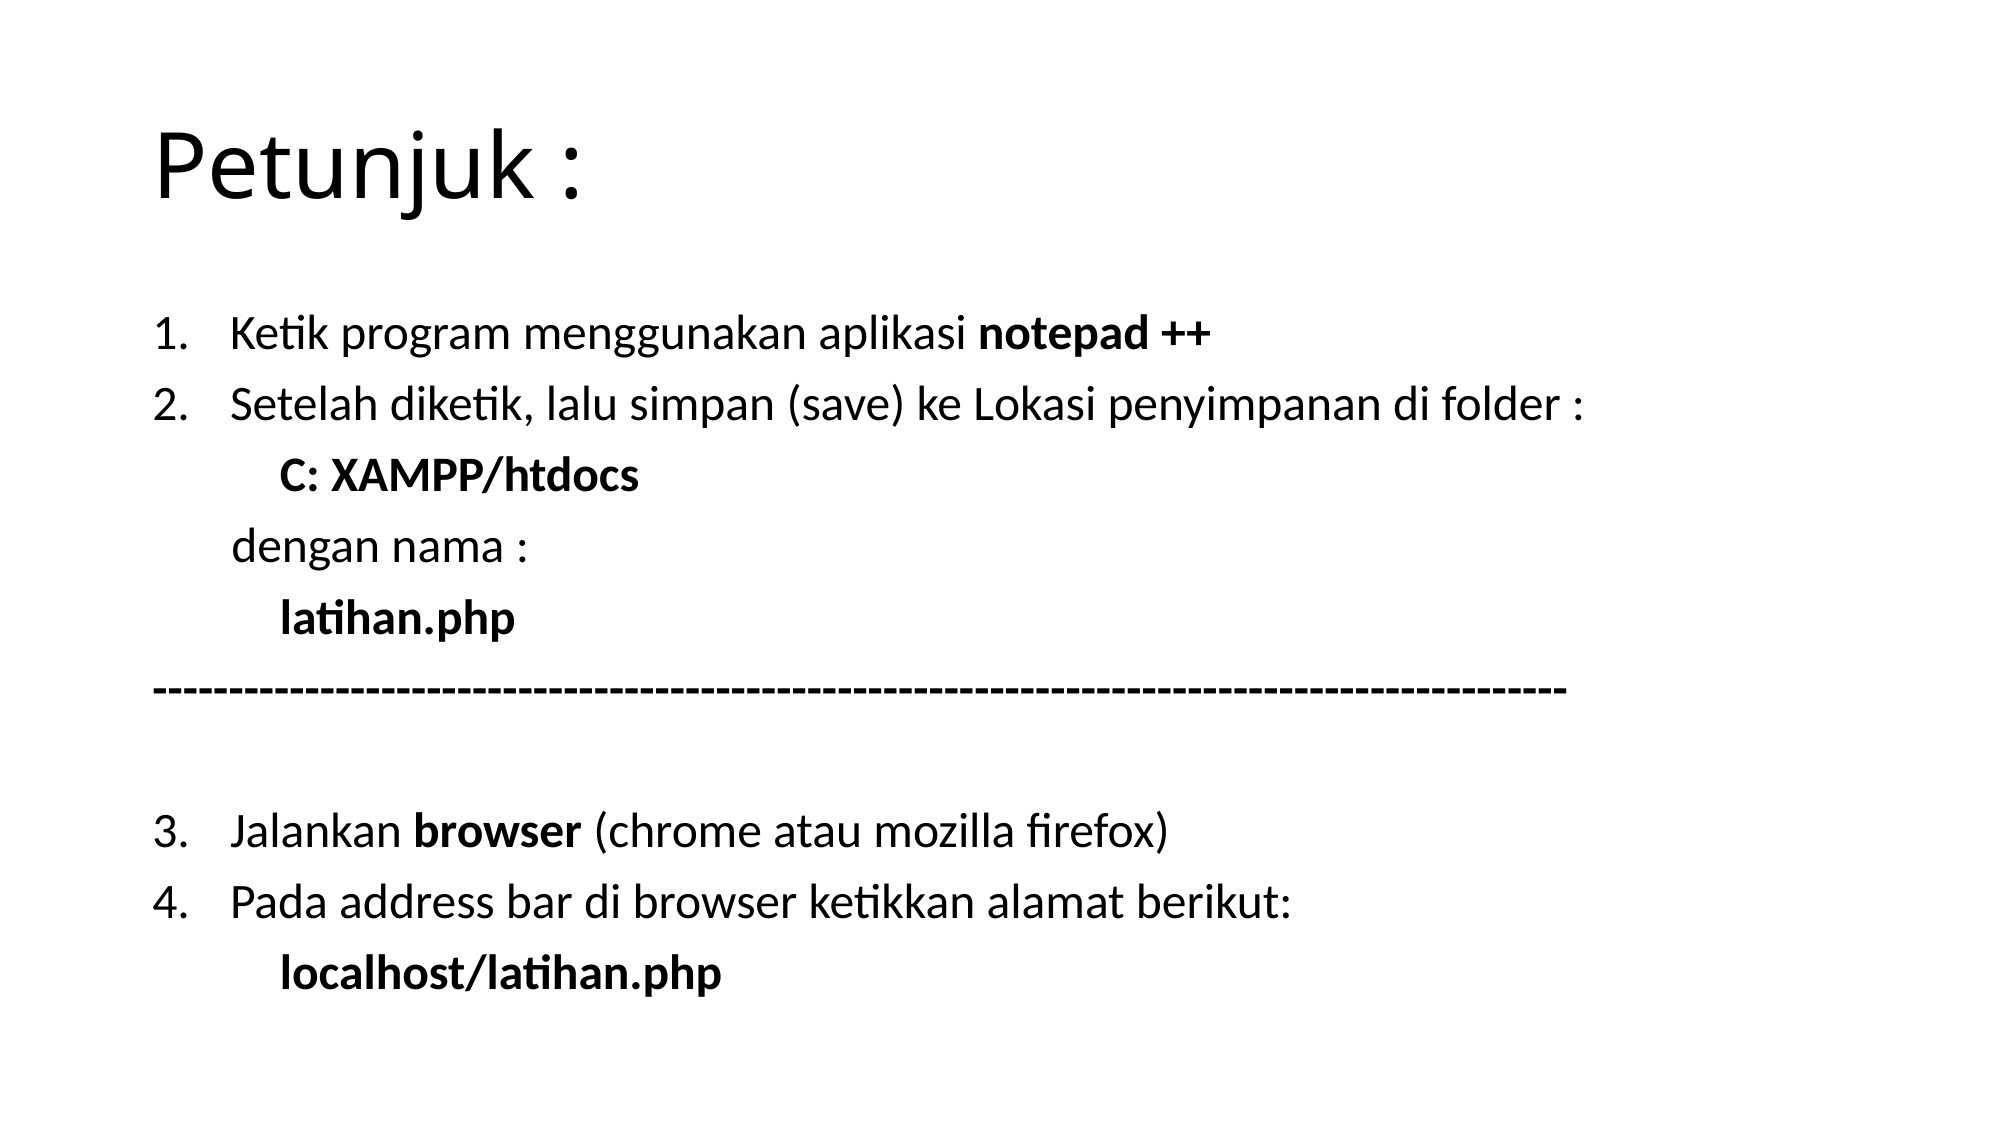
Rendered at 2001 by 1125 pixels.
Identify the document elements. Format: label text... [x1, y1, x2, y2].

title Petunjuk : [137, 59, 1863, 278]
list Ketik program menggunakan aplikasi notepad ++ Setelah diketik, lalu simpan (save) ke Lokasi penyimpanan di folder : C: XAMPP/htdocs dengan nama : latihan.php --------------------------------------------------------------------------------------------- Jalankan browser (chrome atau mozilla firefox) Pada address bar di browser ketikkan alamat berikut: localhost/latihan.php [137, 299, 1863, 1014]
